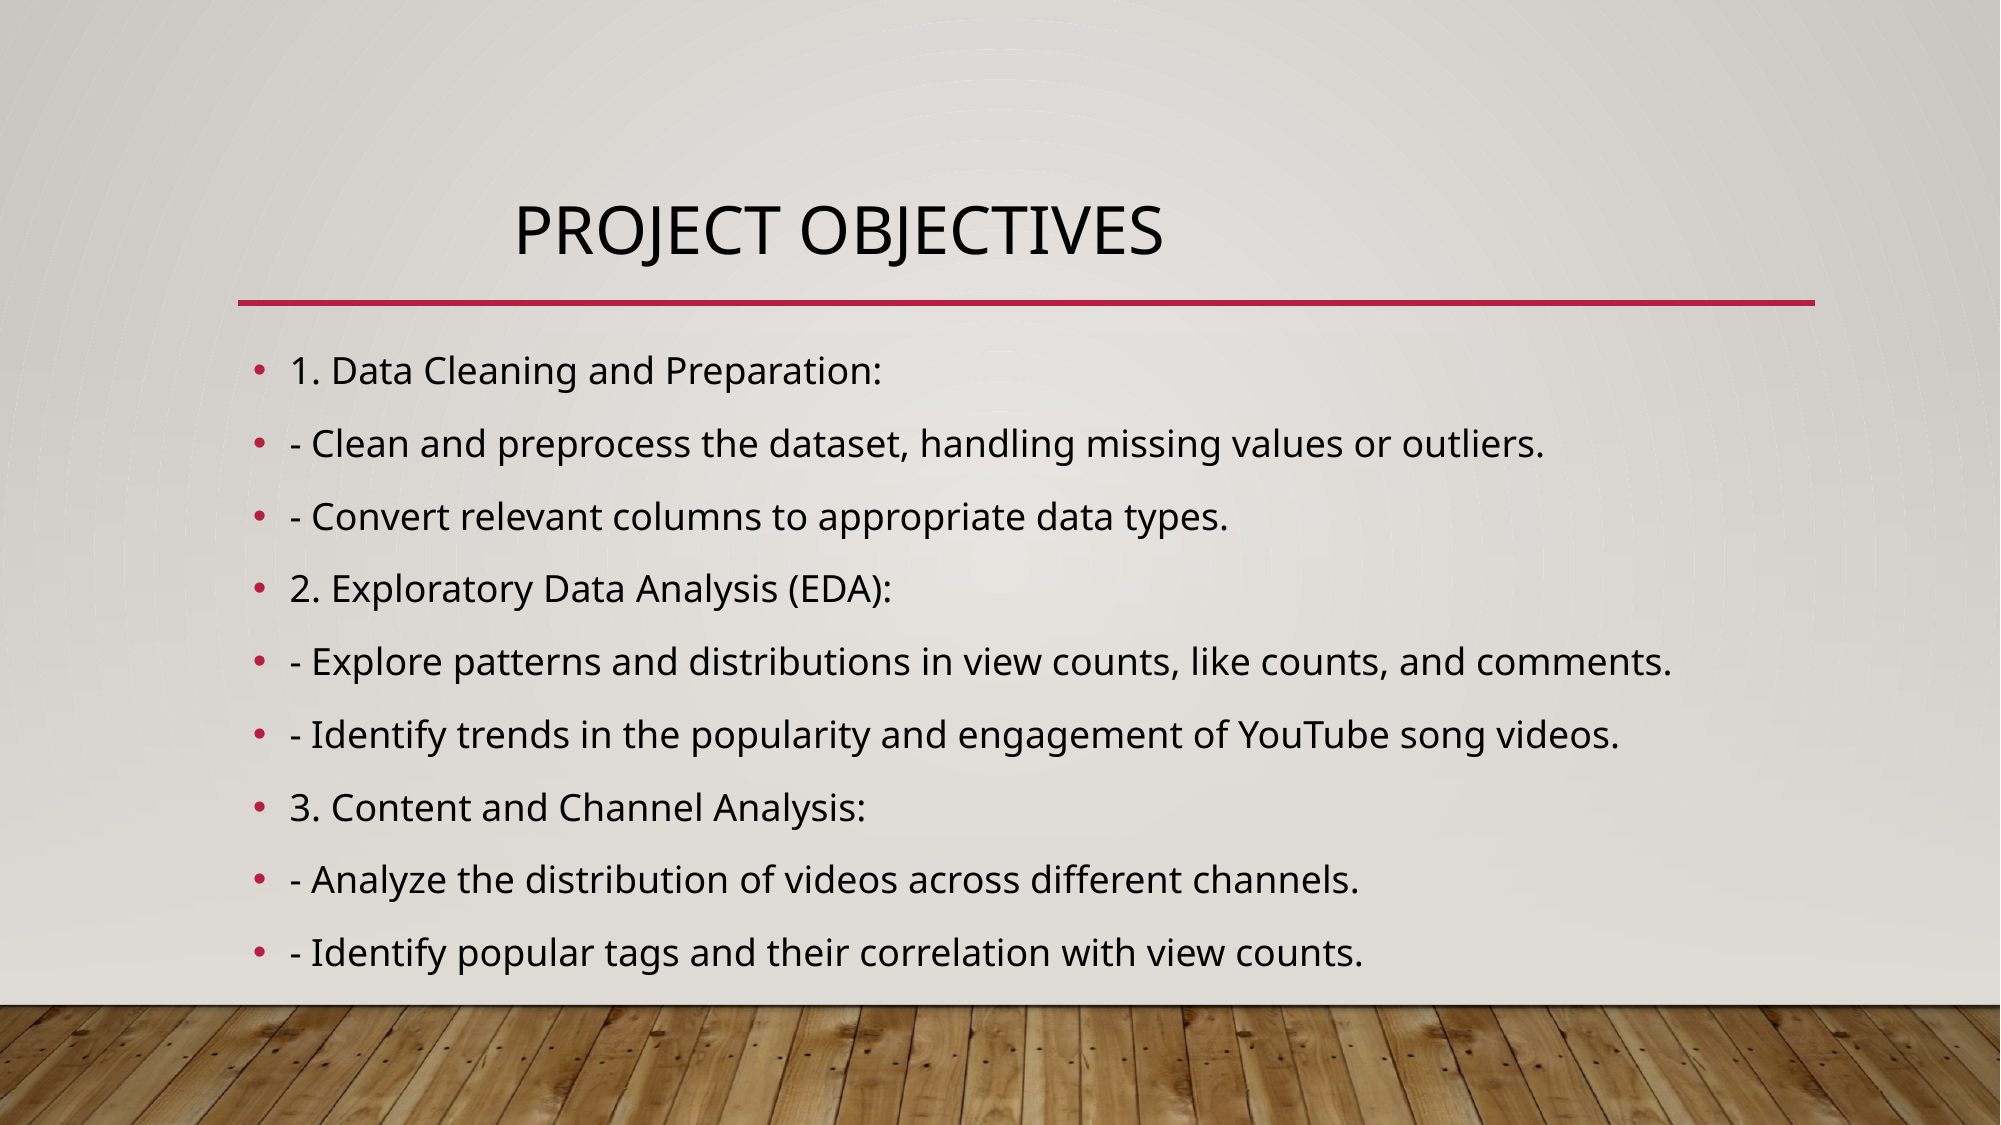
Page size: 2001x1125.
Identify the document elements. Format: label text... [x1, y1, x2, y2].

title Project Objectives [498, 189, 2000, 362]
list 1. Data Cleaning and Preparation: - Clean and preprocess the dataset, handling missing values or outliers. - Convert relevant columns to appropriate data types. 2. Exploratory Data Analysis (EDA): - Explore patterns and distributions in view counts, like counts, and comments. - Identify trends in the popularity and engagement of YouTube song videos. 3. Content and Channel Analysis: - Analyze the distribution of videos across different channels. - Identify popular tags and their correlation with view counts. [238, 330, 1814, 986]
picture [0, 1005, 2000, 1125]
